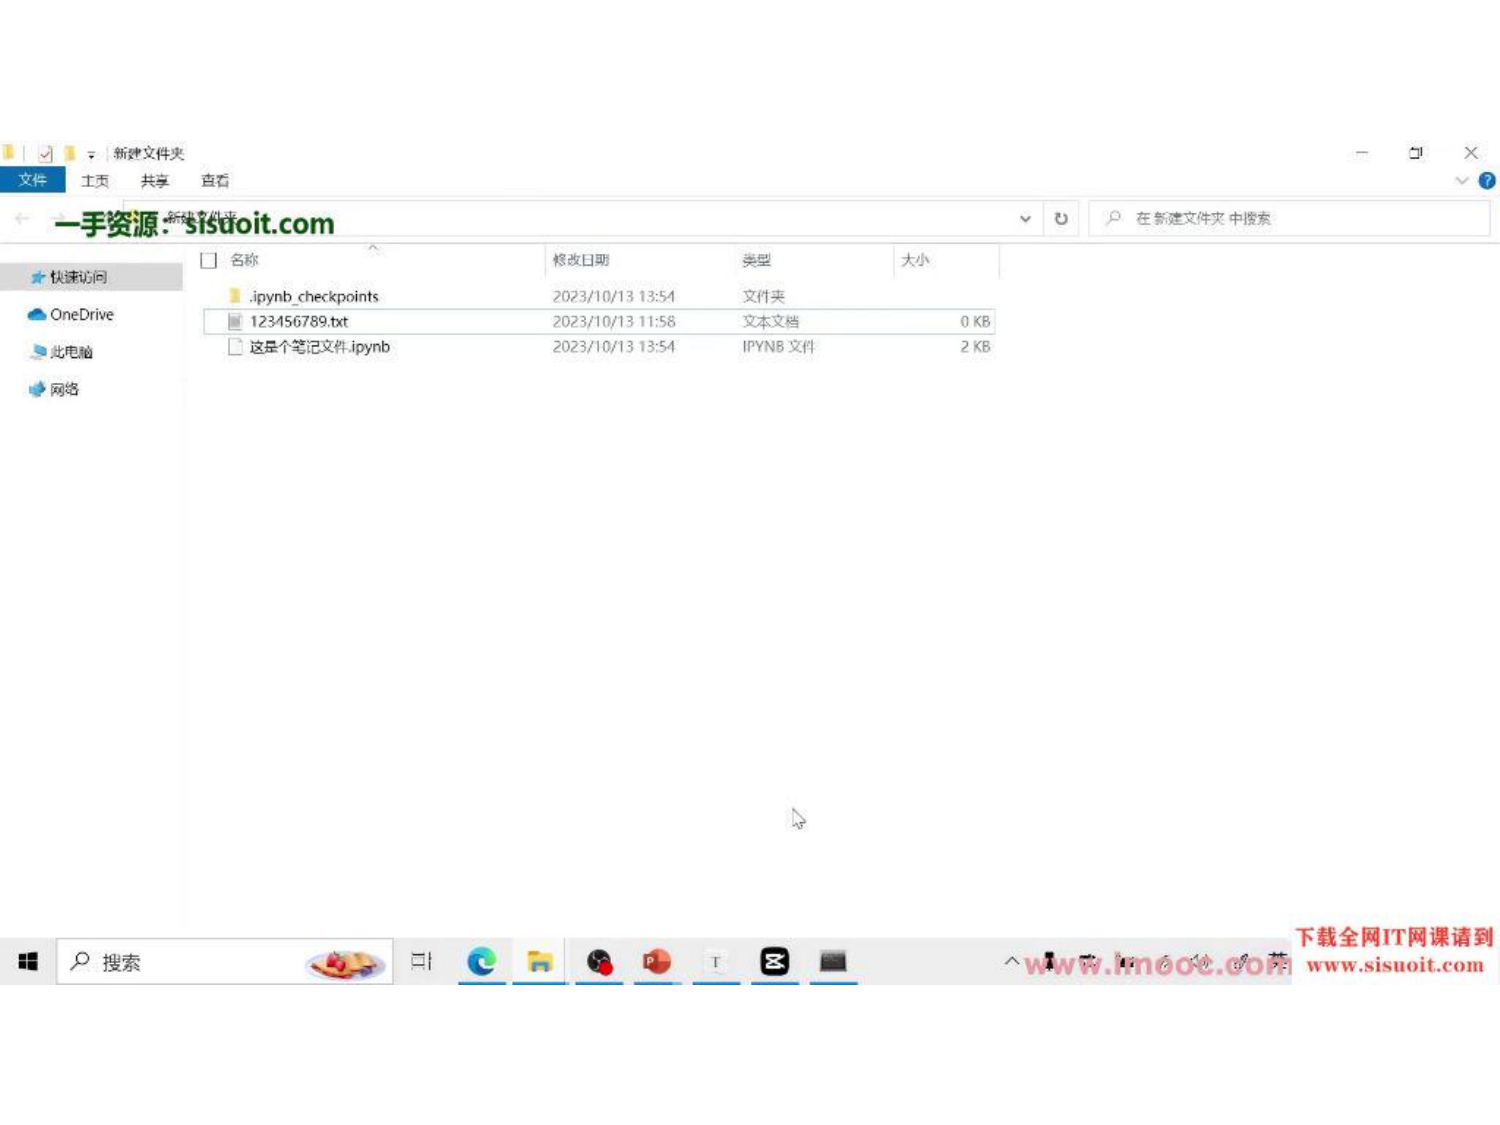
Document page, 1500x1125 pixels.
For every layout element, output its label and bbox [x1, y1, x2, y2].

picture [0, 140, 1500, 985]
